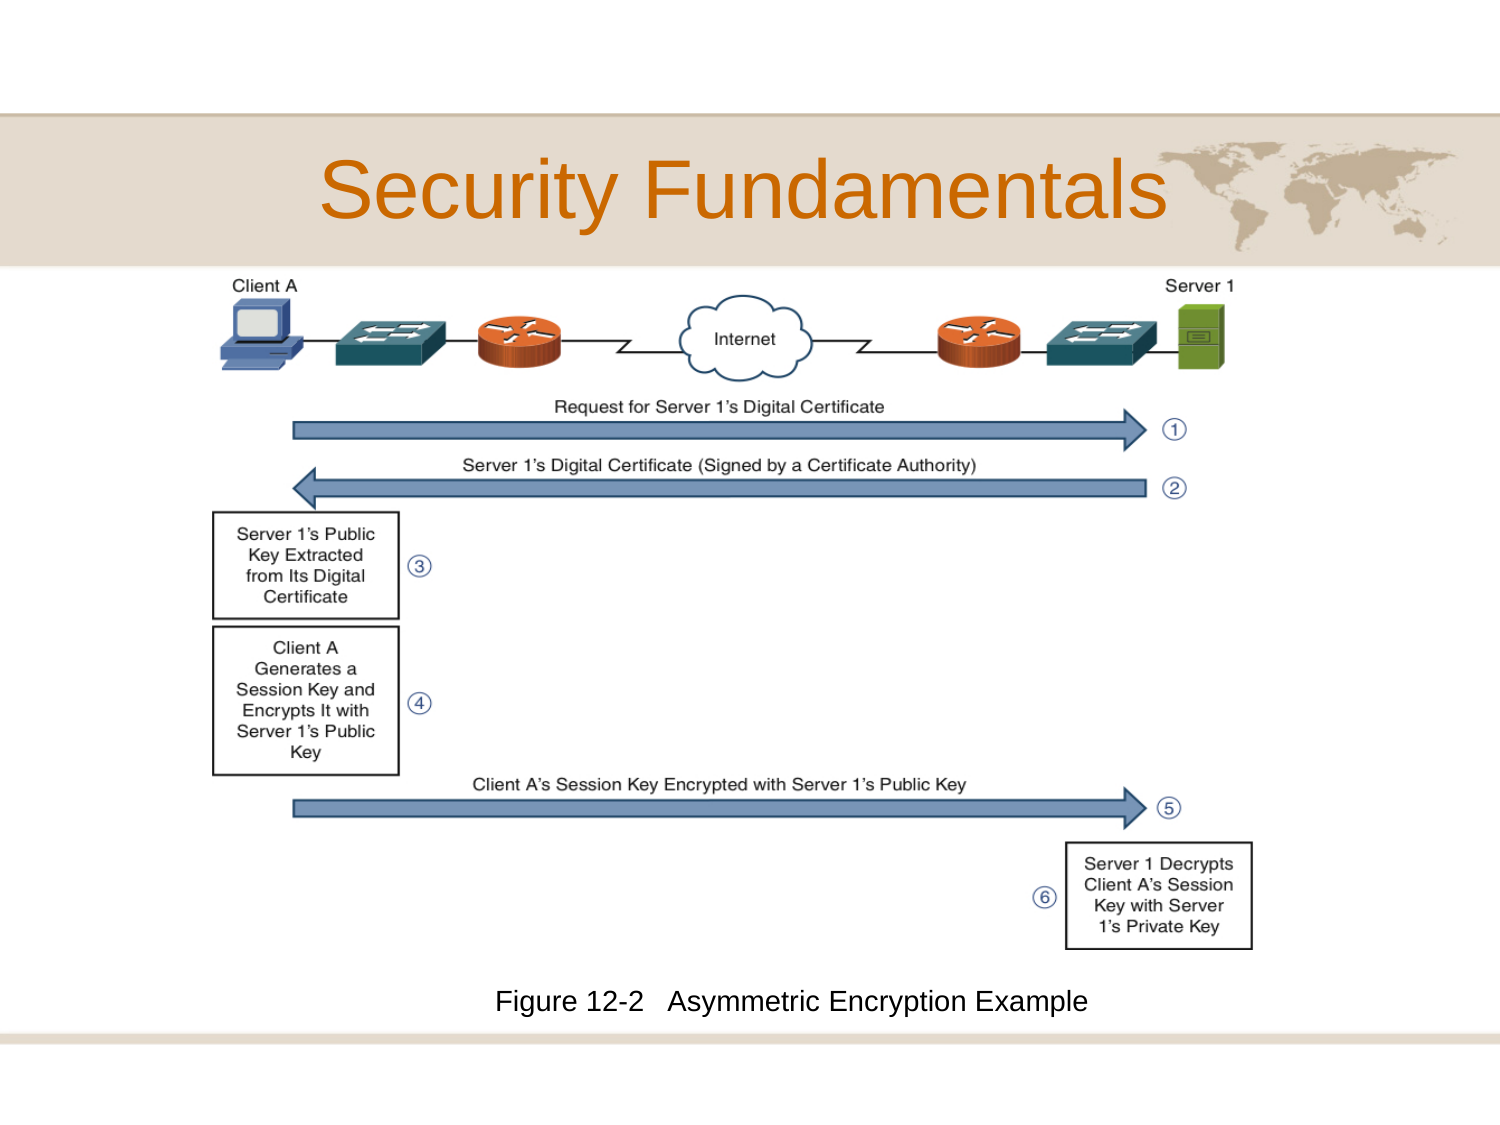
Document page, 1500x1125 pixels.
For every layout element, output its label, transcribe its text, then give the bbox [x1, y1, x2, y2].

picture [0, 0, 1500, 1125]
text_box Figure 12-2 Asymmetric Encryption Example [184, 974, 1400, 1025]
title Security Fundamentals [68, 137, 1419, 233]
